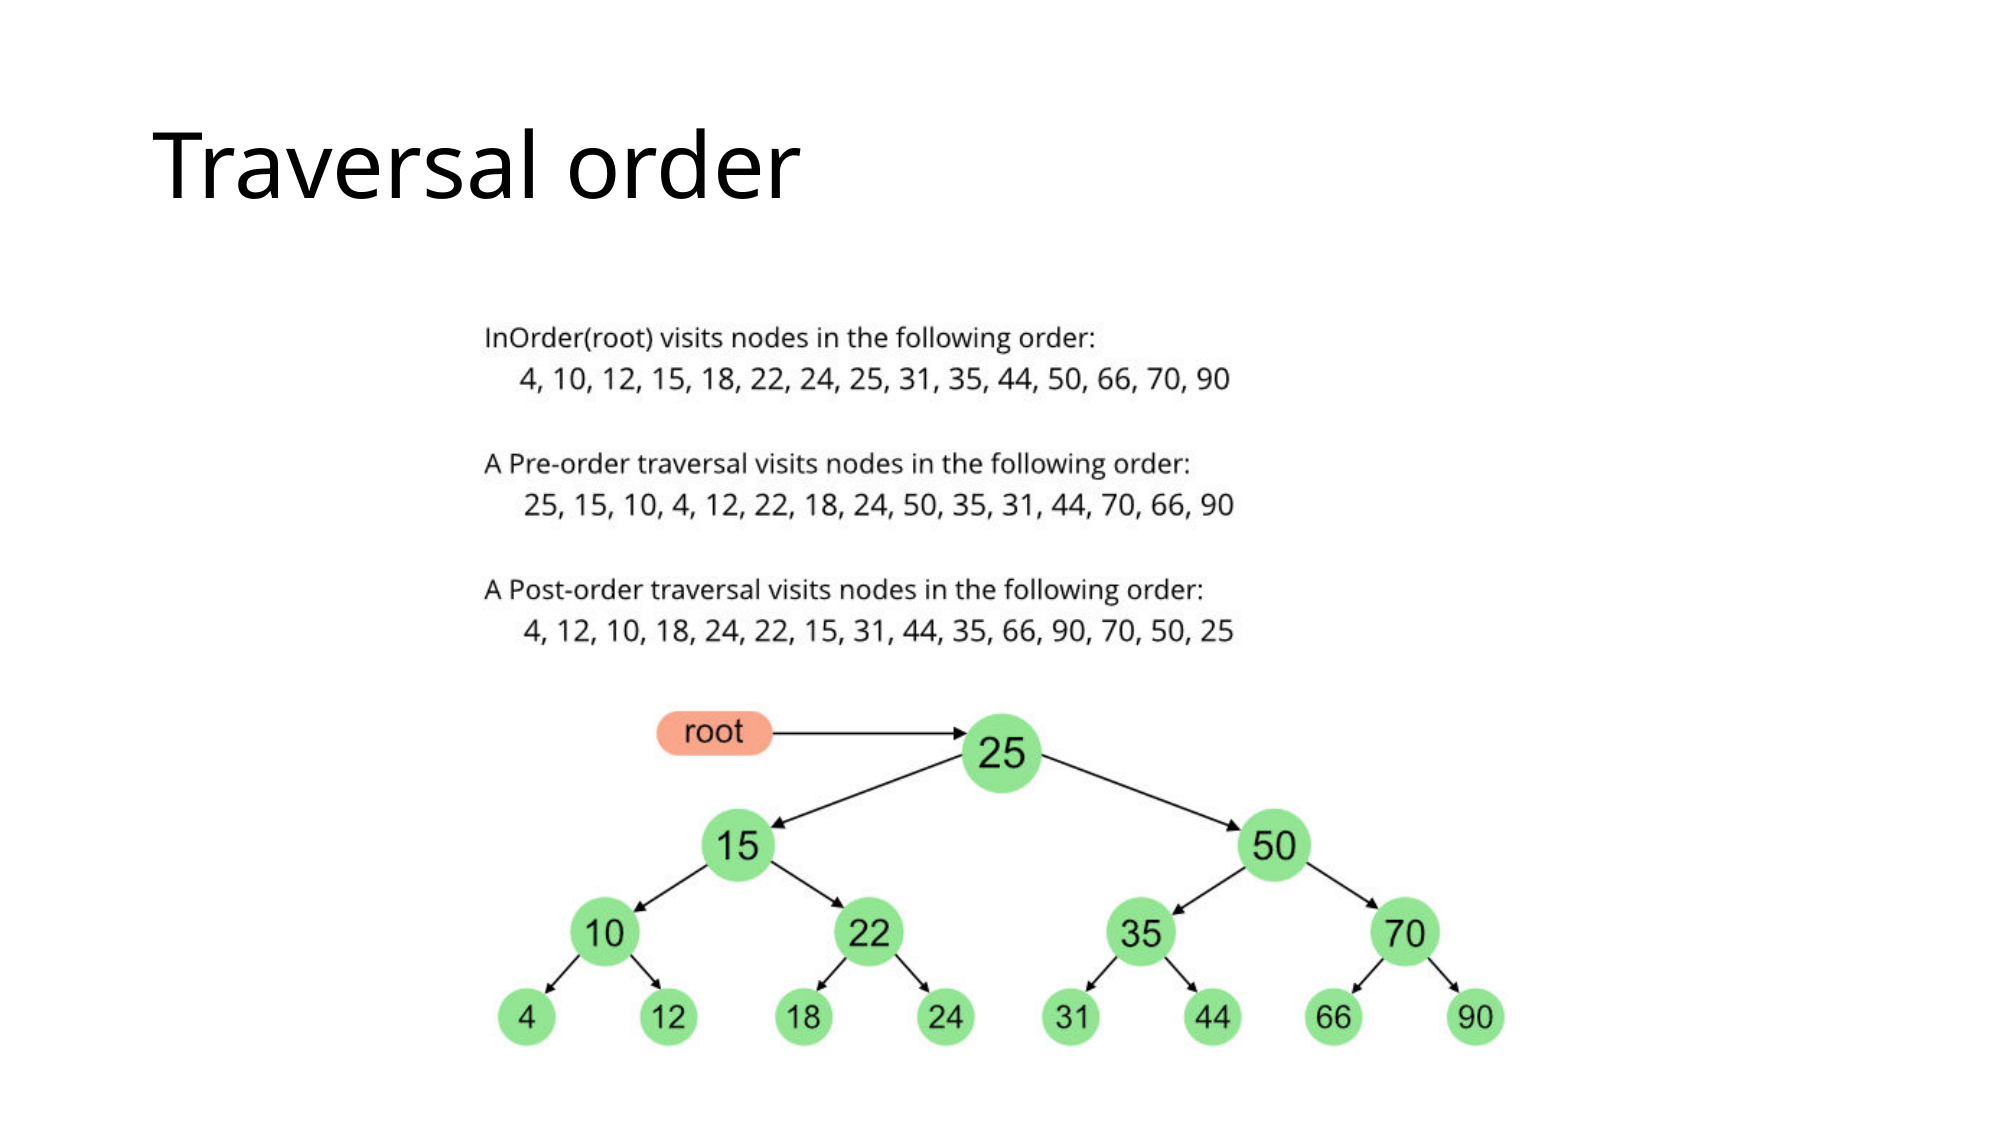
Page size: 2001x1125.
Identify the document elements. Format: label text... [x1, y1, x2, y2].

title Traversal order [137, 59, 1863, 278]
picture [423, 277, 1577, 1107]
